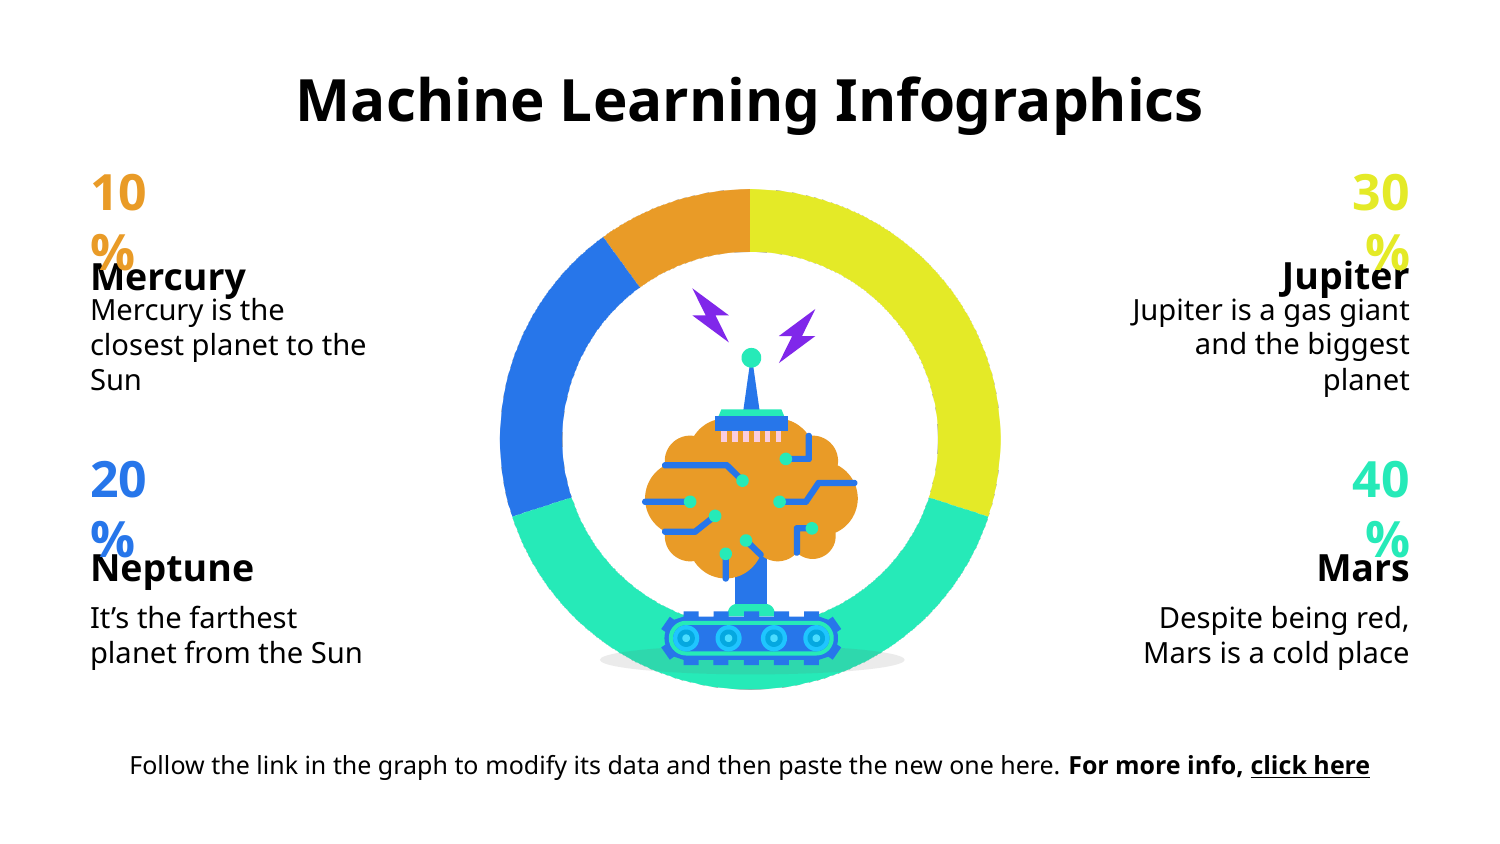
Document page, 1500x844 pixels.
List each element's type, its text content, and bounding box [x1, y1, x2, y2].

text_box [74, 480, 395, 675]
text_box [1104, 480, 1426, 675]
text_box Follow the link in the graph to modify its data and then paste the new one here. For more info, click here [74, 736, 1425, 797]
picture [300, 160, 1200, 718]
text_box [599, 287, 905, 675]
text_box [74, 193, 395, 384]
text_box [1104, 192, 1426, 384]
title Machine Learning Infographics [75, 67, 1425, 129]
